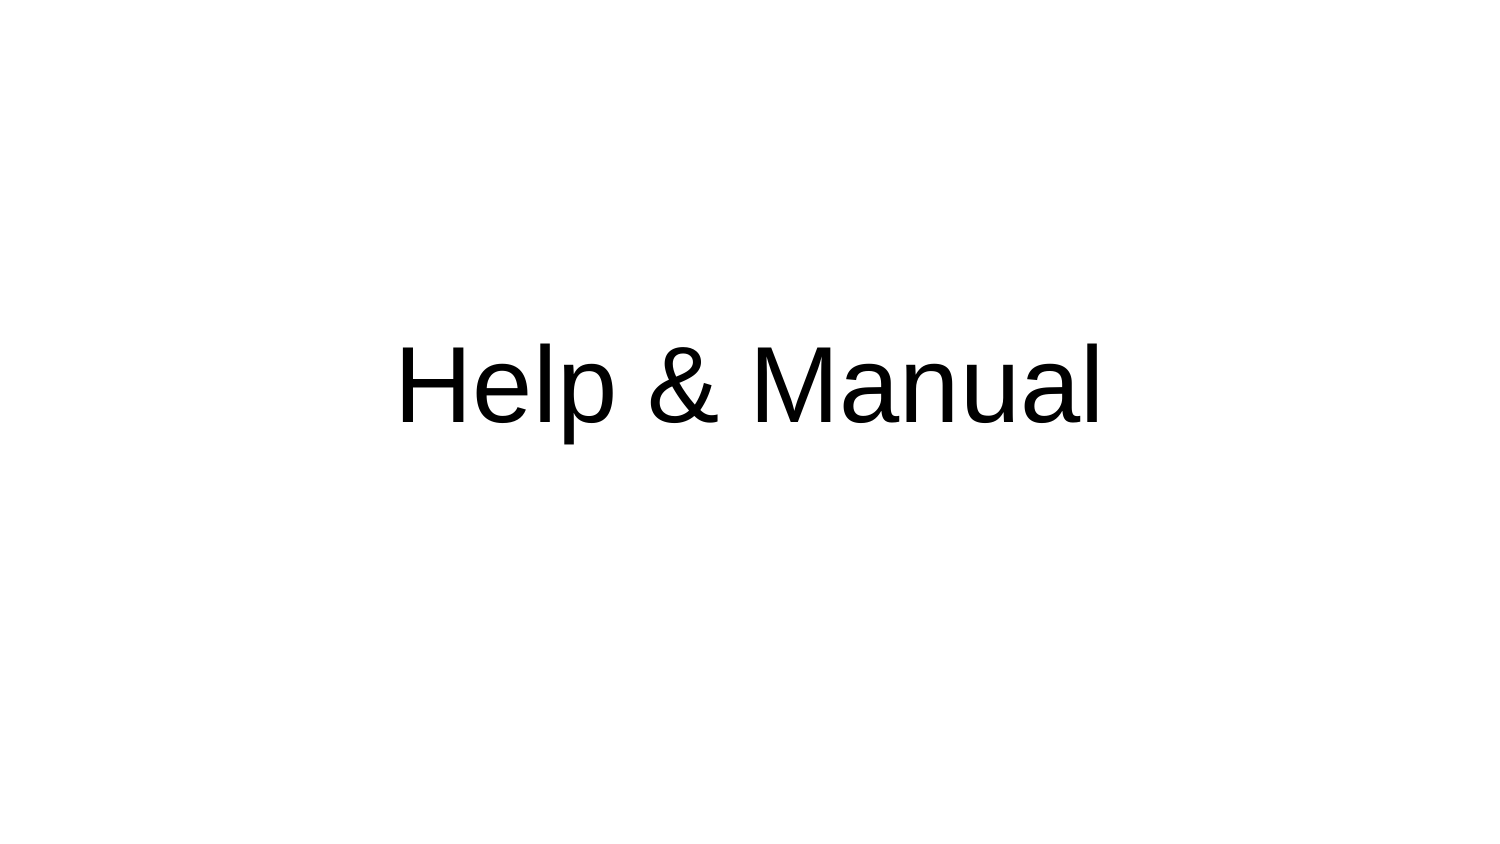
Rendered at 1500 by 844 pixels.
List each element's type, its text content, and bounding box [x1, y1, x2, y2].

title Help & Manual [51, 122, 1449, 459]
